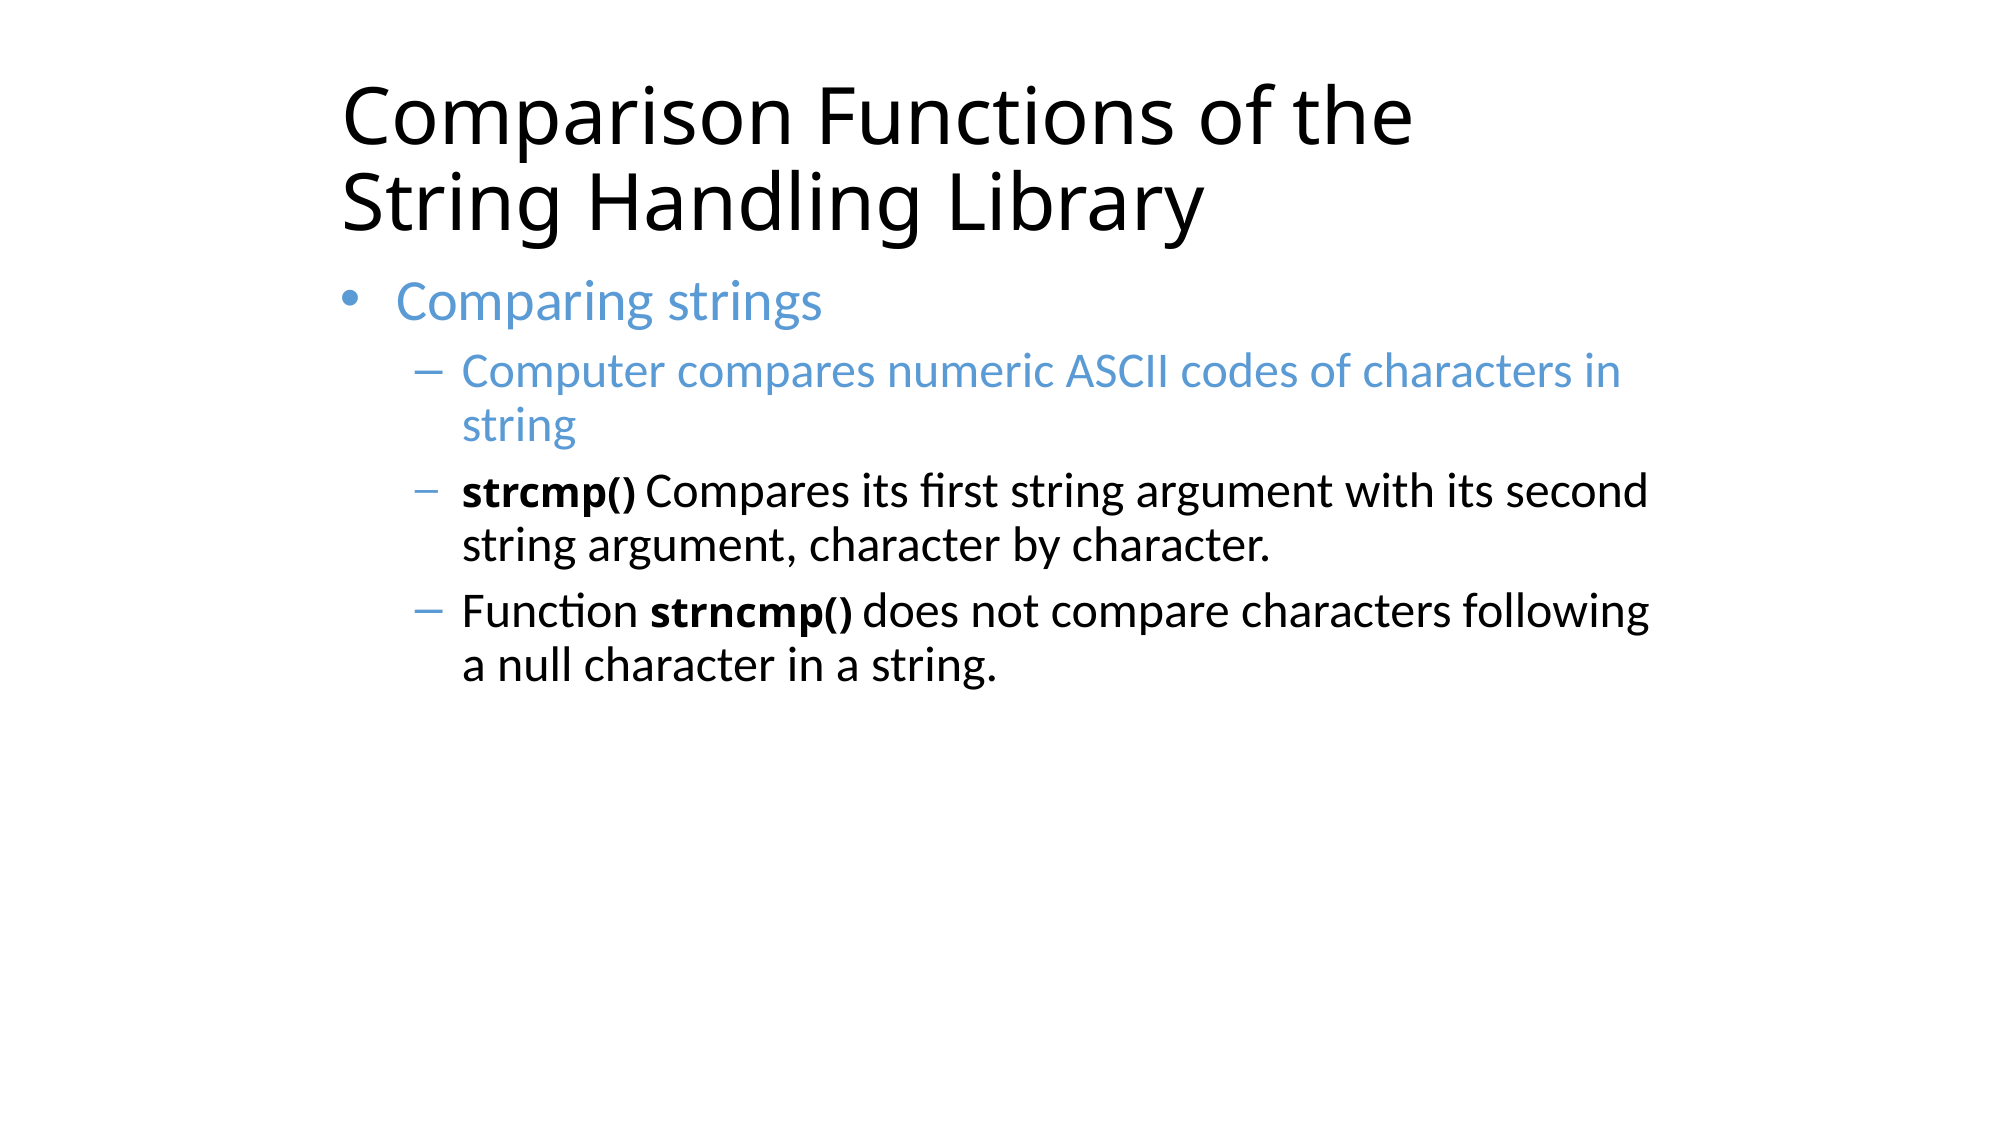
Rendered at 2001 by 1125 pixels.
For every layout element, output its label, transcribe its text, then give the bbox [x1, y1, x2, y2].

list Comparing strings Computer compares numeric ASCII codes of characters in string strcmp() Compares its first string argument with its second string argument, character by character. Function strncmp() does not compare characters following a null character in a string. [324, 262, 1675, 1000]
title Comparison Functions of the String Handling Library [326, 67, 1675, 256]
